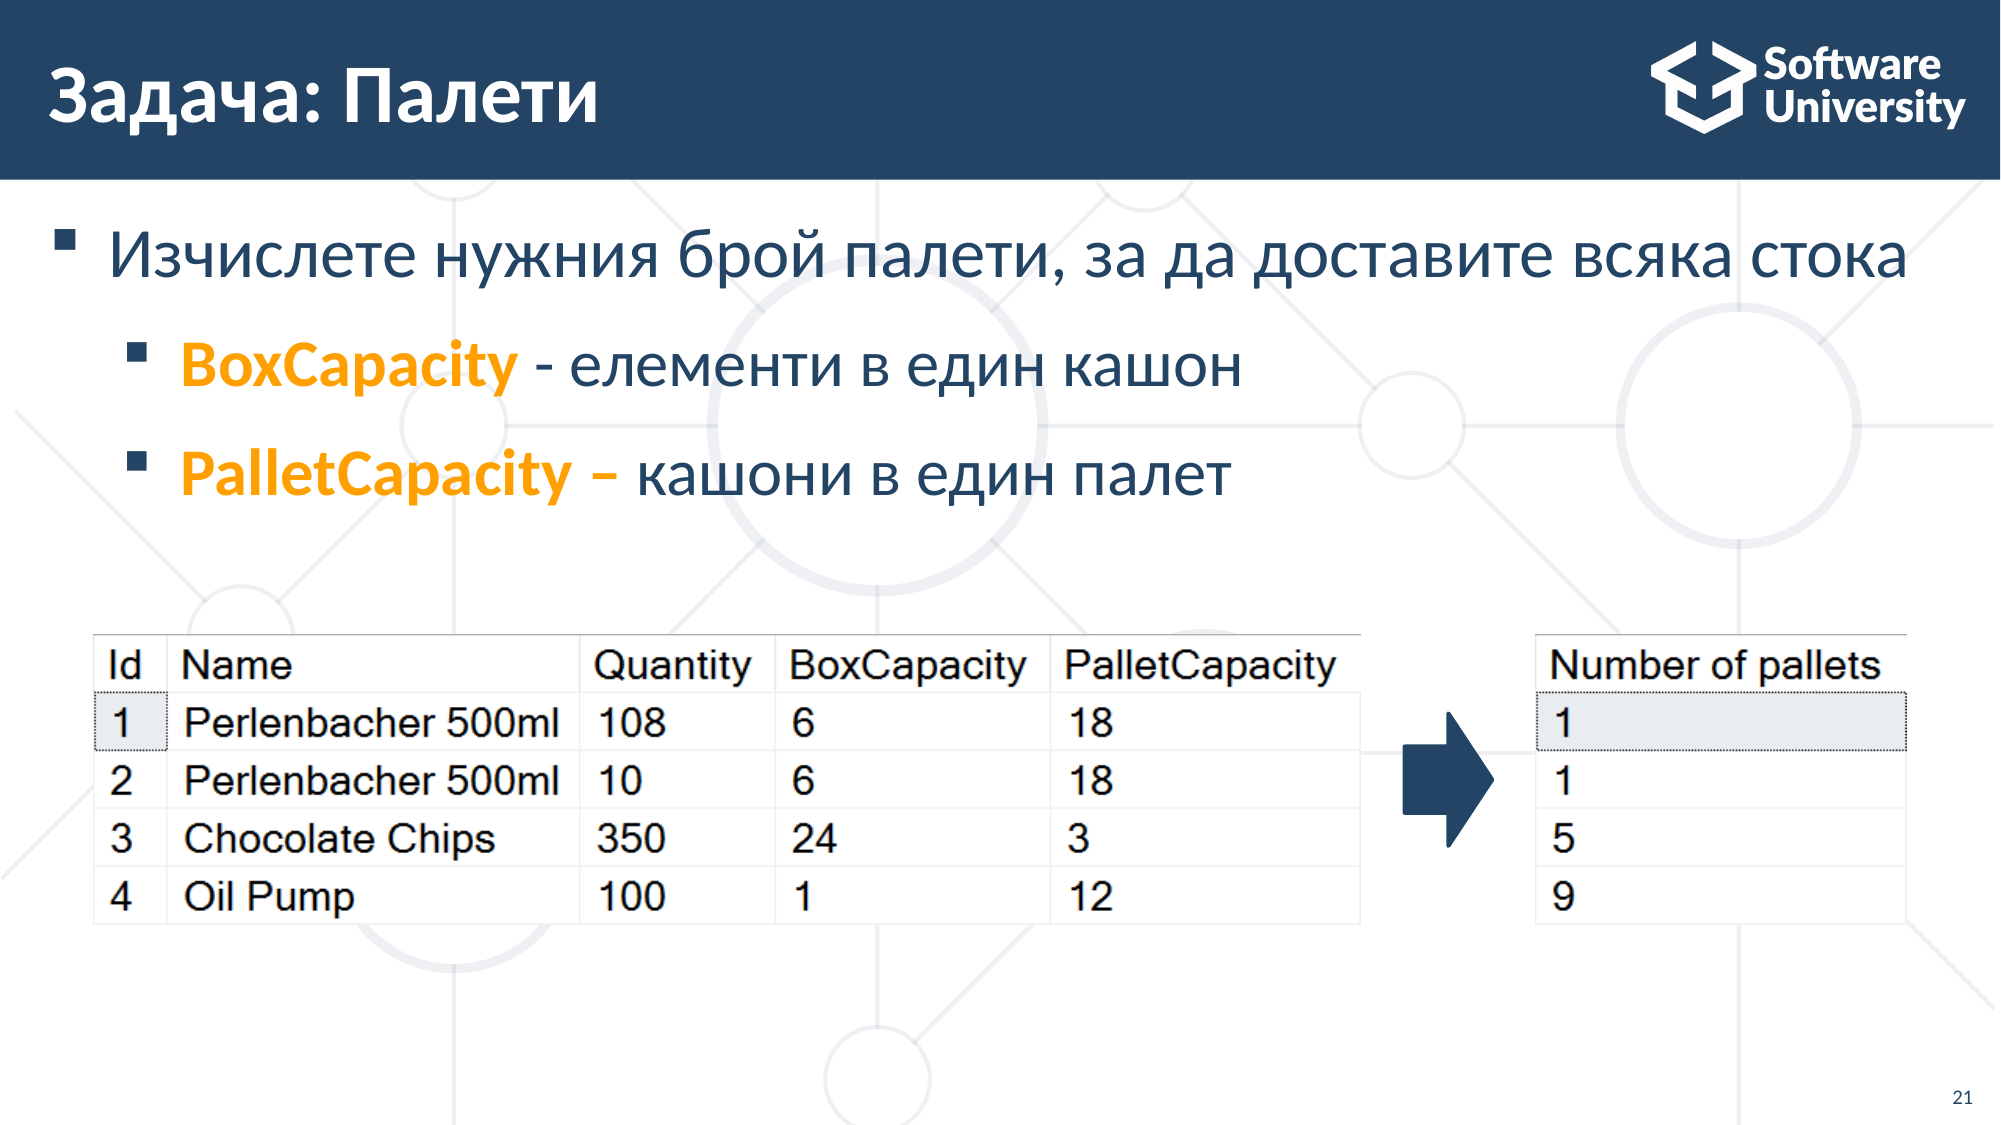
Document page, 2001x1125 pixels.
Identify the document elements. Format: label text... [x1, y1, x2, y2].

slide_number 21 [1927, 1067, 1989, 1117]
title Задача: Палети [31, 16, 1625, 162]
picture [1651, 41, 1966, 134]
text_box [93, 634, 1907, 926]
list Изчислете нужния брой палети, за да доставите всяка стока BoxCapacity - елементи в един кашон PalletCapacity – кашони в един палет [31, 196, 1970, 1104]
